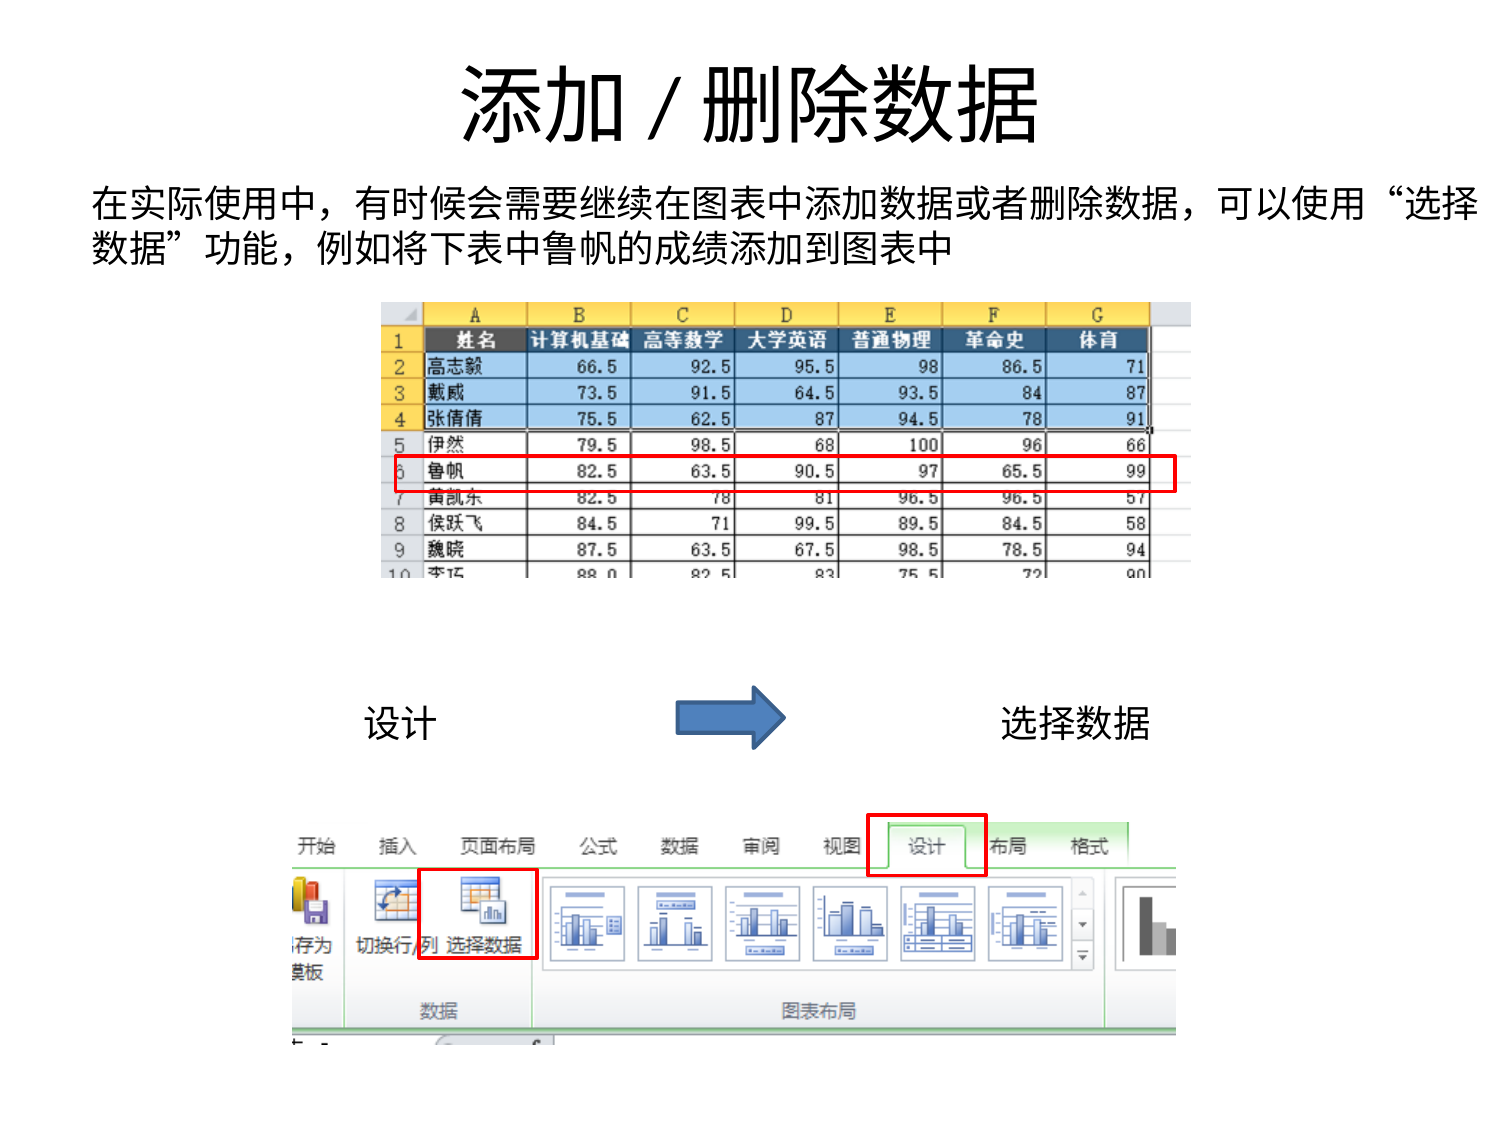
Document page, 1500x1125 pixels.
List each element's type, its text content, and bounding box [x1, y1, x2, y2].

text_box [675, 685, 786, 750]
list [380, 302, 1191, 578]
picture [292, 822, 1176, 1045]
text_box 设计 [348, 692, 490, 753]
text_box 在实际使用中，有时候会需要继续在图表中添加数据或者删除数据，可以使用“选择数据”功能，例如将下表中鲁帆的成绩添加到图表中 [76, 172, 1495, 278]
text_box [868, 814, 987, 820]
title 添加/删除数据 [75, 42, 1425, 161]
text_box 选择数据 [986, 692, 1246, 753]
